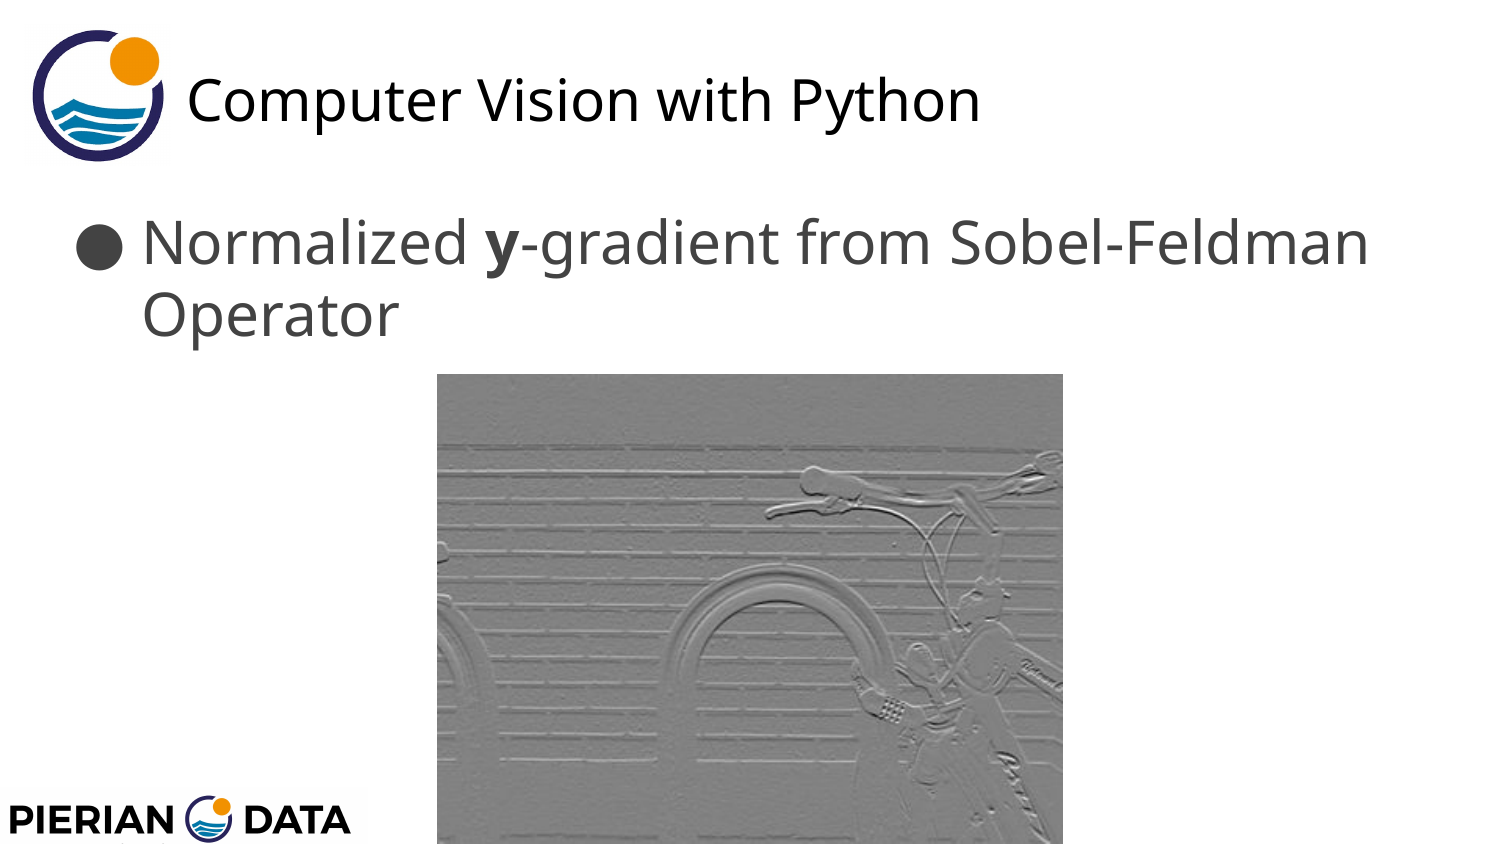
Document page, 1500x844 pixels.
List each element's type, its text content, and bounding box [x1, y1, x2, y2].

list Normalized y-gradient from Sobel-Feldman Operator [51, 189, 1476, 750]
title Computer Vision with Python [176, 48, 1449, 143]
picture [0, 787, 368, 844]
picture [24, 24, 172, 167]
picture [437, 374, 1063, 844]
